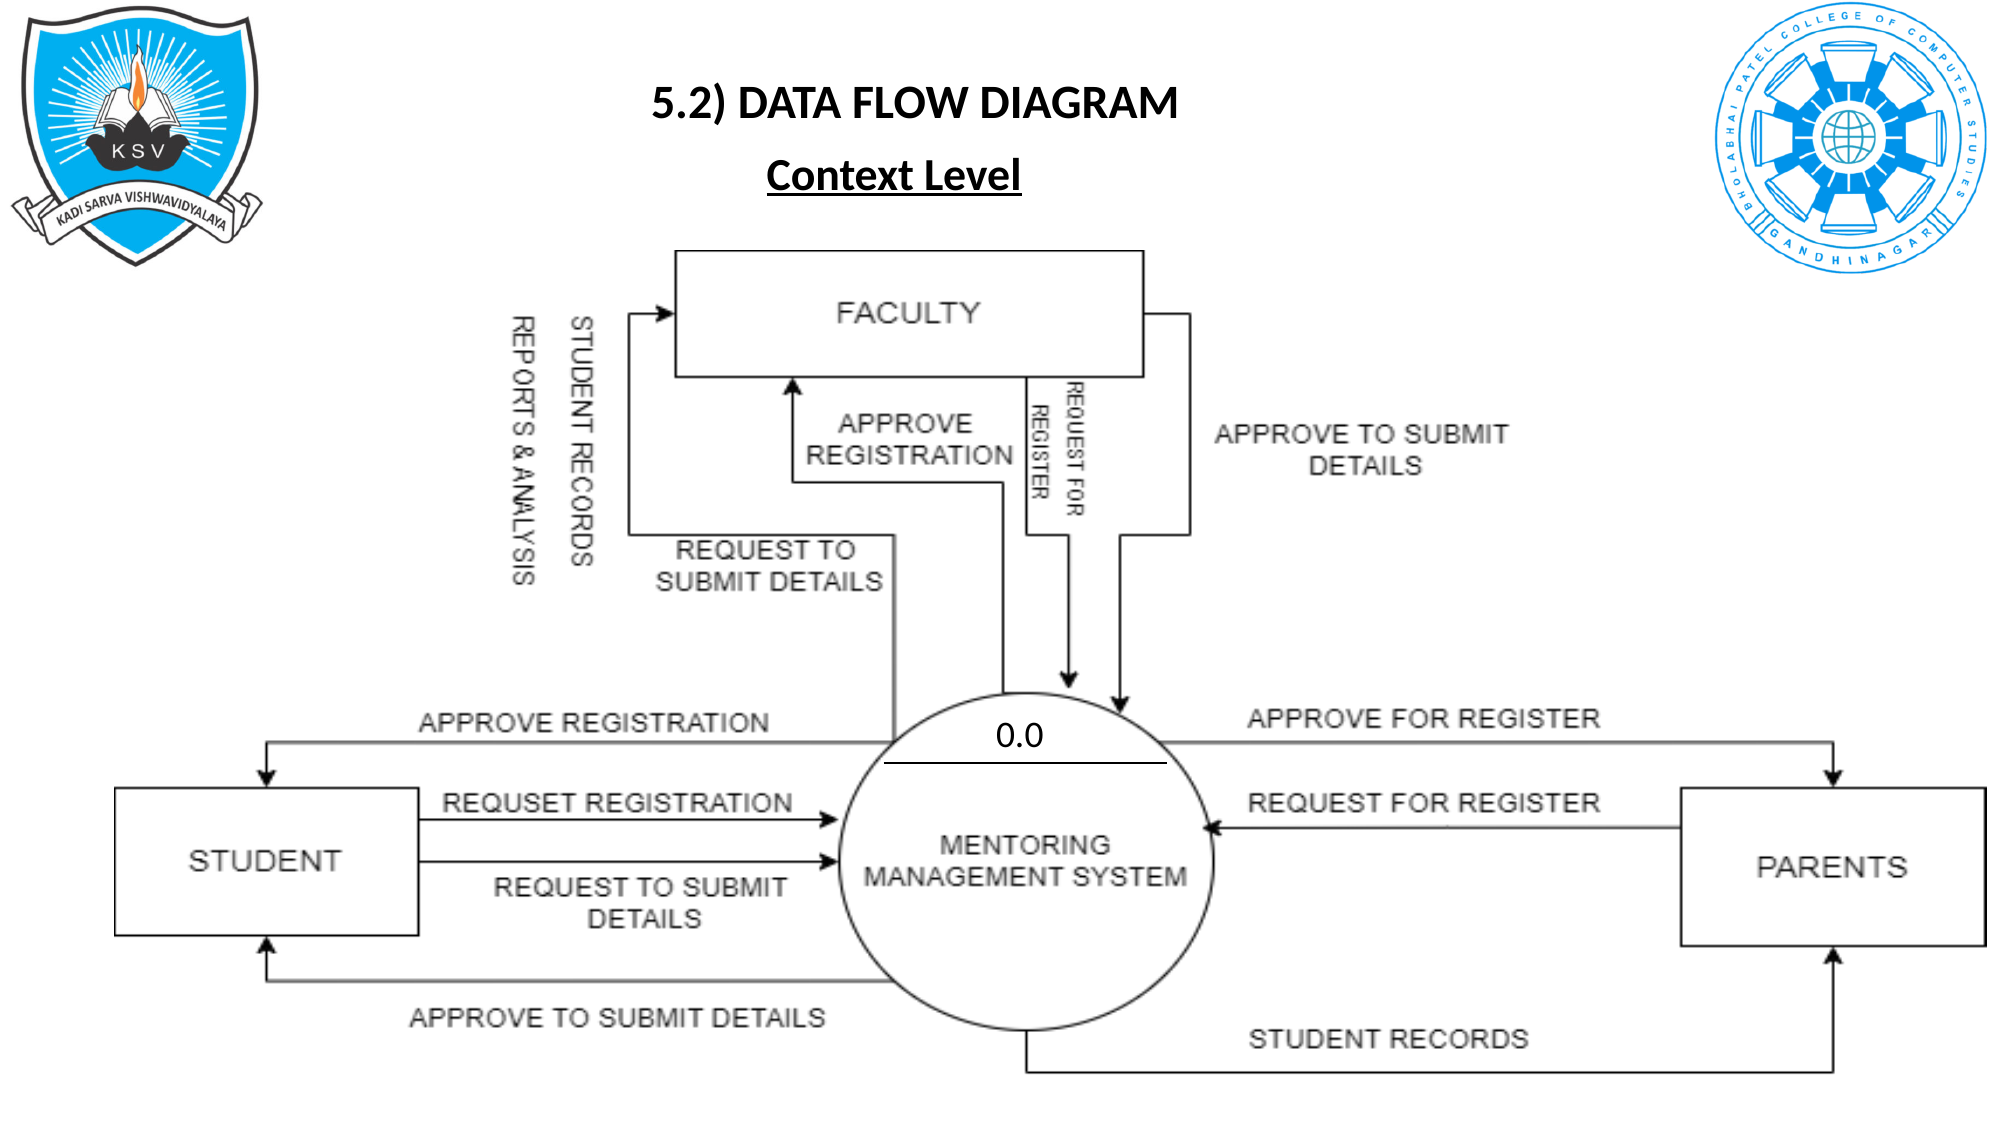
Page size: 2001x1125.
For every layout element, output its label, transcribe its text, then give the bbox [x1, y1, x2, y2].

picture [0, 0, 1987, 1091]
text_box Context Level [751, 137, 1052, 207]
text_box 5.2) DATA FLOW DIAGRAM [636, 62, 1714, 136]
